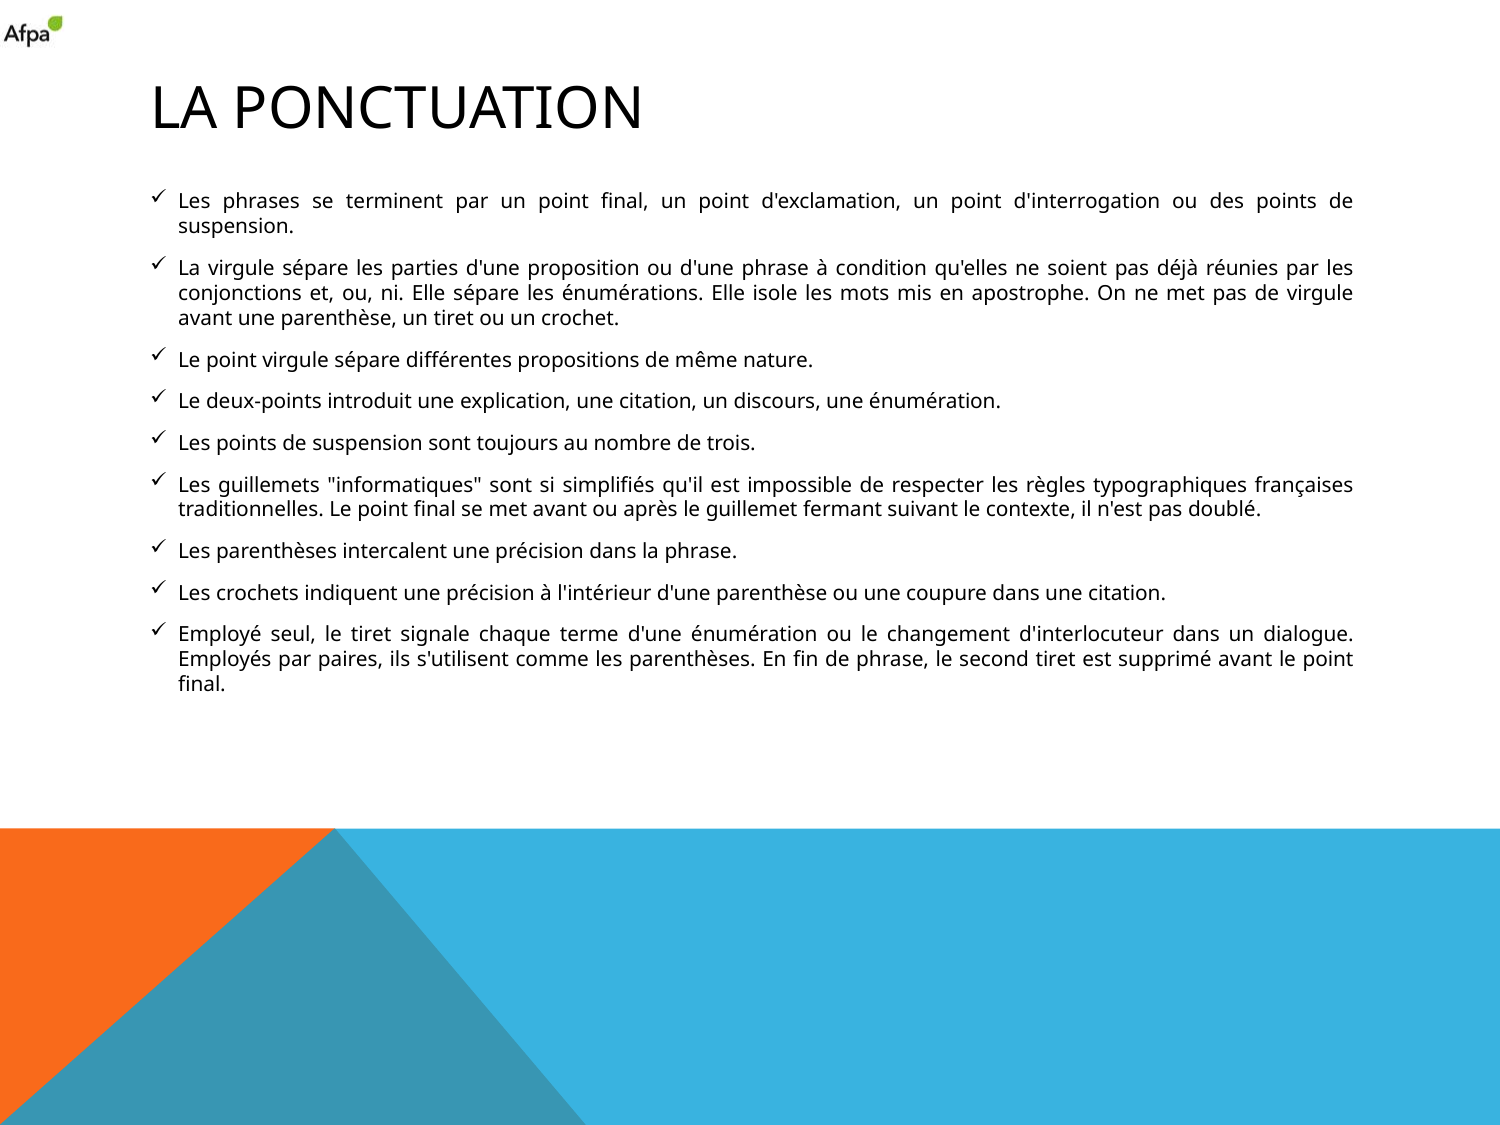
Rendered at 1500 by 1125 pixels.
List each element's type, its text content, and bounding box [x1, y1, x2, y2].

list Les phrases se terminent par un point final, un point d'exclamation, un point d'interrogation ou des points de suspension. La virgule sépare les parties d'une proposition ou d'une phrase à condition qu'elles ne soient pas déjà réunies par les conjonctions et, ou, ni. Elle sépare les énumérations. Elle isole les mots mis en apostrophe. On ne met pas de virgule avant une parenthèse, un tiret ou un crochet. Le point virgule sépare différentes propositions de même nature. Le deux-points introduit une explication, une citation, un discours, une énumération. Les points de suspension sont toujours au nombre de trois. Les guillemets "informatiques" sont si simplifiés qu'il est impossible de respecter les règles typographiques françaises traditionnelles. Le point final se met avant ou après le guillemet fermant suivant le contexte, il n'est pas doublé. Les parenthèses intercalent une précision dans la phrase. Les crochets indiquent une précision à l'intérieur d'une parenthèse ou une coupure dans une citation. Employé seul, le tiret signale chaque terme d'une énumération ou le changement d'interlocuteur dans un dialogue. Employés par paires, ils s'utilisent comme les parenthèses. En fin de phrase, le second tiret est supprimé avant le point final. [135, 180, 1369, 768]
title La Ponctuation [135, 60, 1369, 150]
picture [0, 0, 67, 67]
